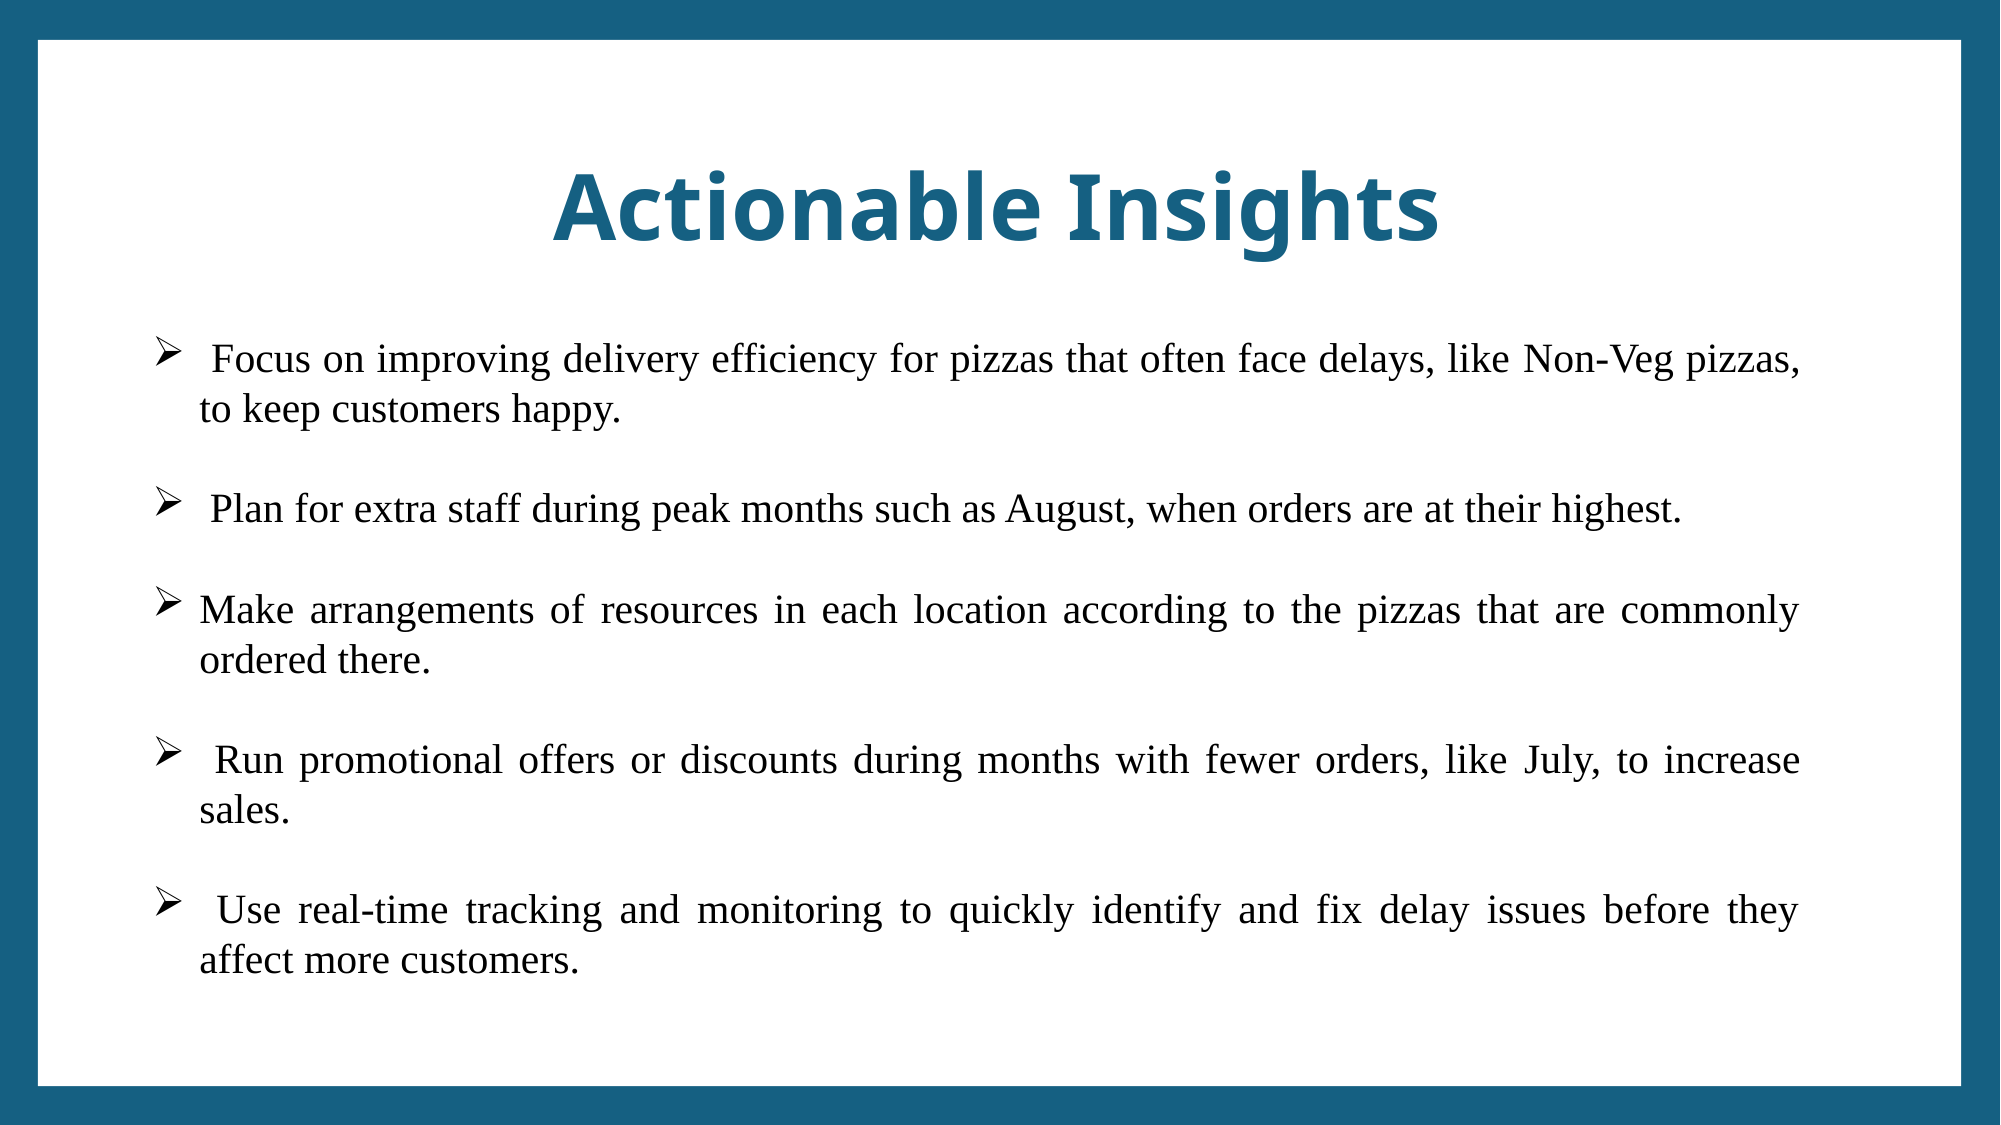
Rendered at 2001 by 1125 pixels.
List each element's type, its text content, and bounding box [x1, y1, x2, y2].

title Actionable Insights [187, 99, 1808, 323]
list Focus on improving delivery efficiency for pizzas that often face delays, like Non-Veg pizzas, to keep customers happy. Plan for extra staff during peak months such as August, when orders are at their highest. Make arrangements of resources in each location according to the pizzas that are commonly ordered there. Run promotional offers or discounts during months with fewer orders, like July, to increase sales. Use real-time tracking and monitoring to quickly identify and fix delay issues before they affect more customers. [137, 323, 1816, 989]
